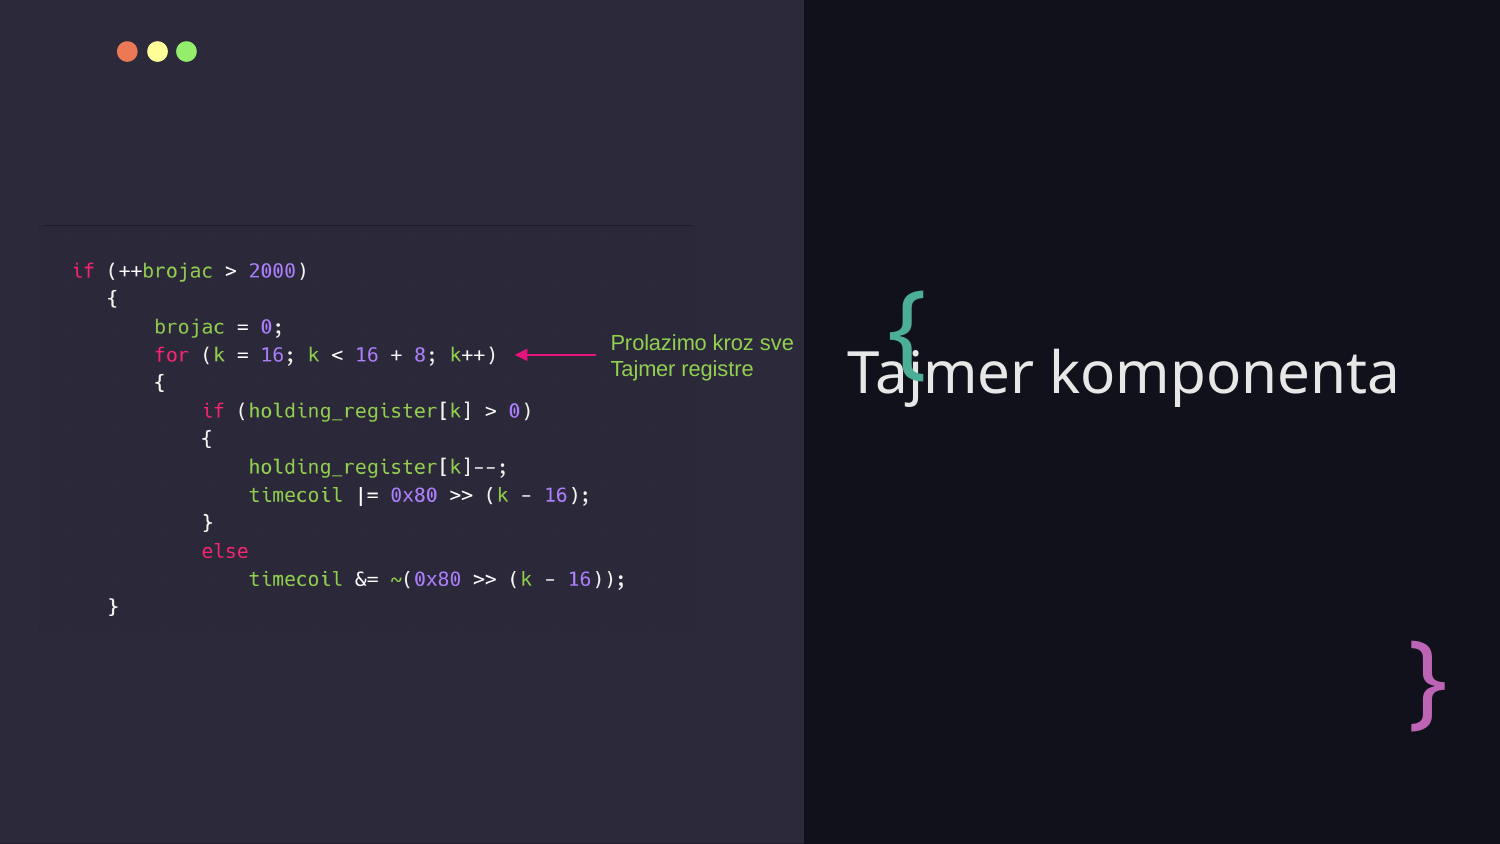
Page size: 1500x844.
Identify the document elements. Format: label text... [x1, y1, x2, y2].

picture [37, 6, 697, 844]
title Tajmer komponenta [793, 246, 1415, 421]
text_box { [873, 246, 989, 389]
text_box Prolazimo kroz sve Tajmer registre [701, 320, 873, 388]
text_box } [1393, 611, 1479, 736]
